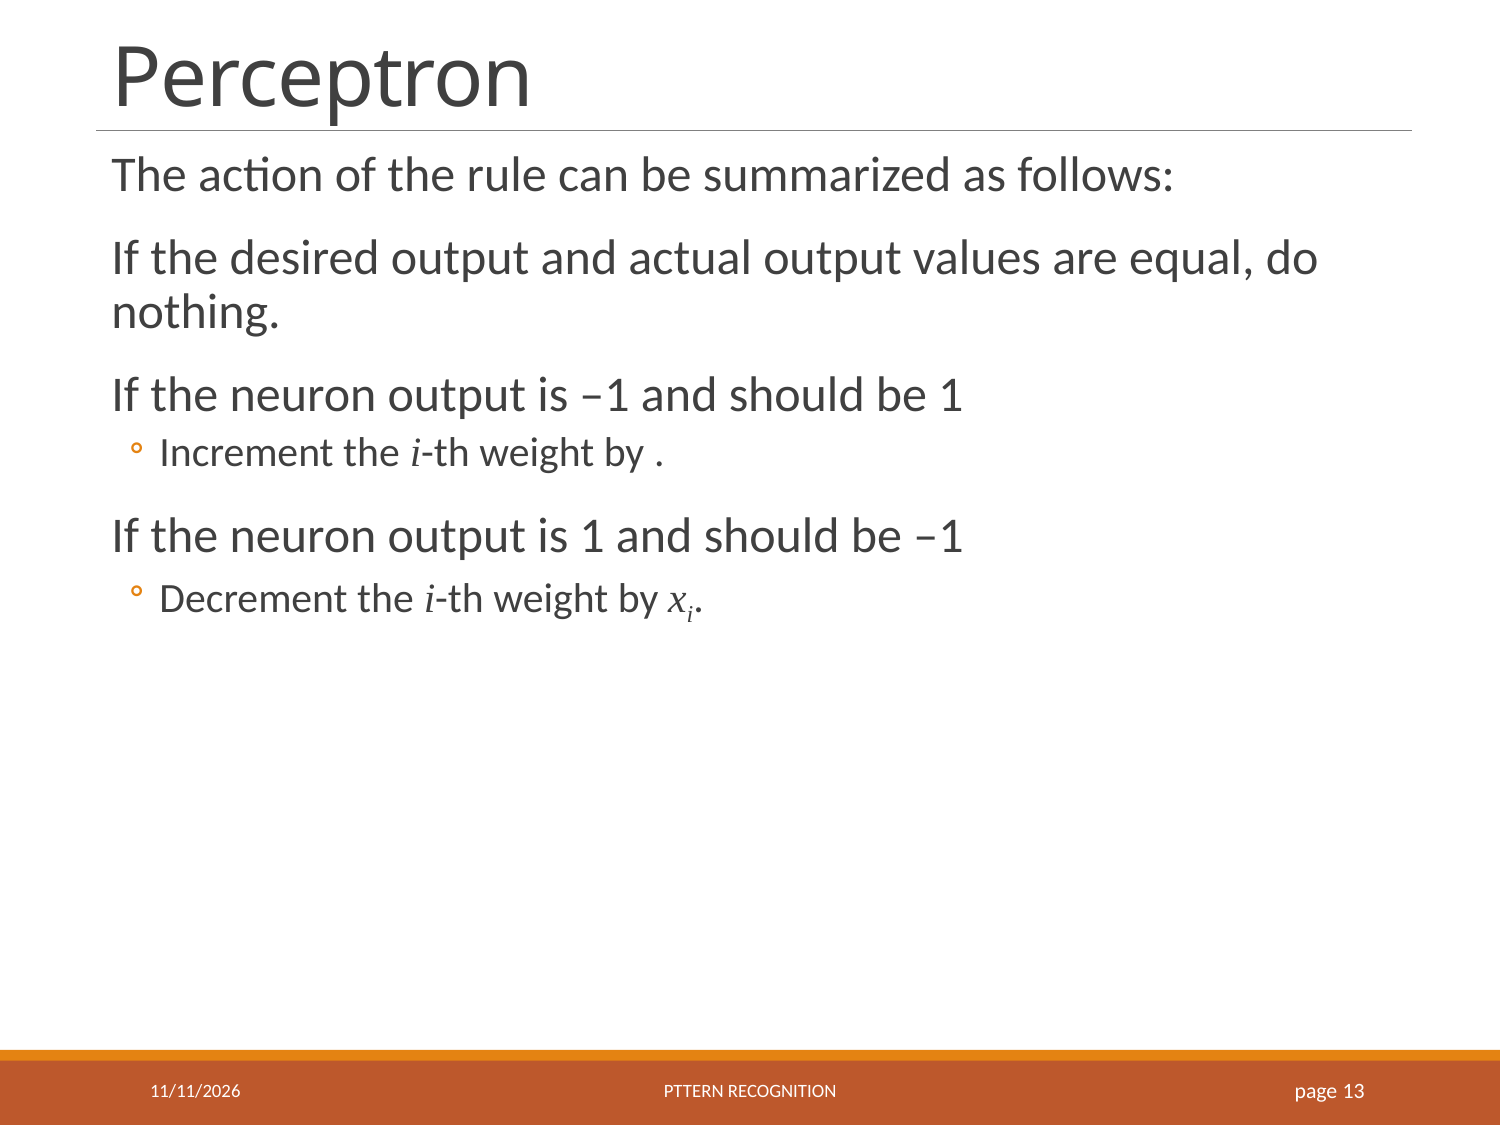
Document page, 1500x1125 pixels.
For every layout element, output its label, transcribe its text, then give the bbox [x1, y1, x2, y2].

footer Pttern recognition [453, 1059, 1047, 1120]
slide_number page 13 [1218, 1059, 1380, 1120]
title Perceptron [96, 19, 1413, 131]
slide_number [135, 1059, 440, 1120]
